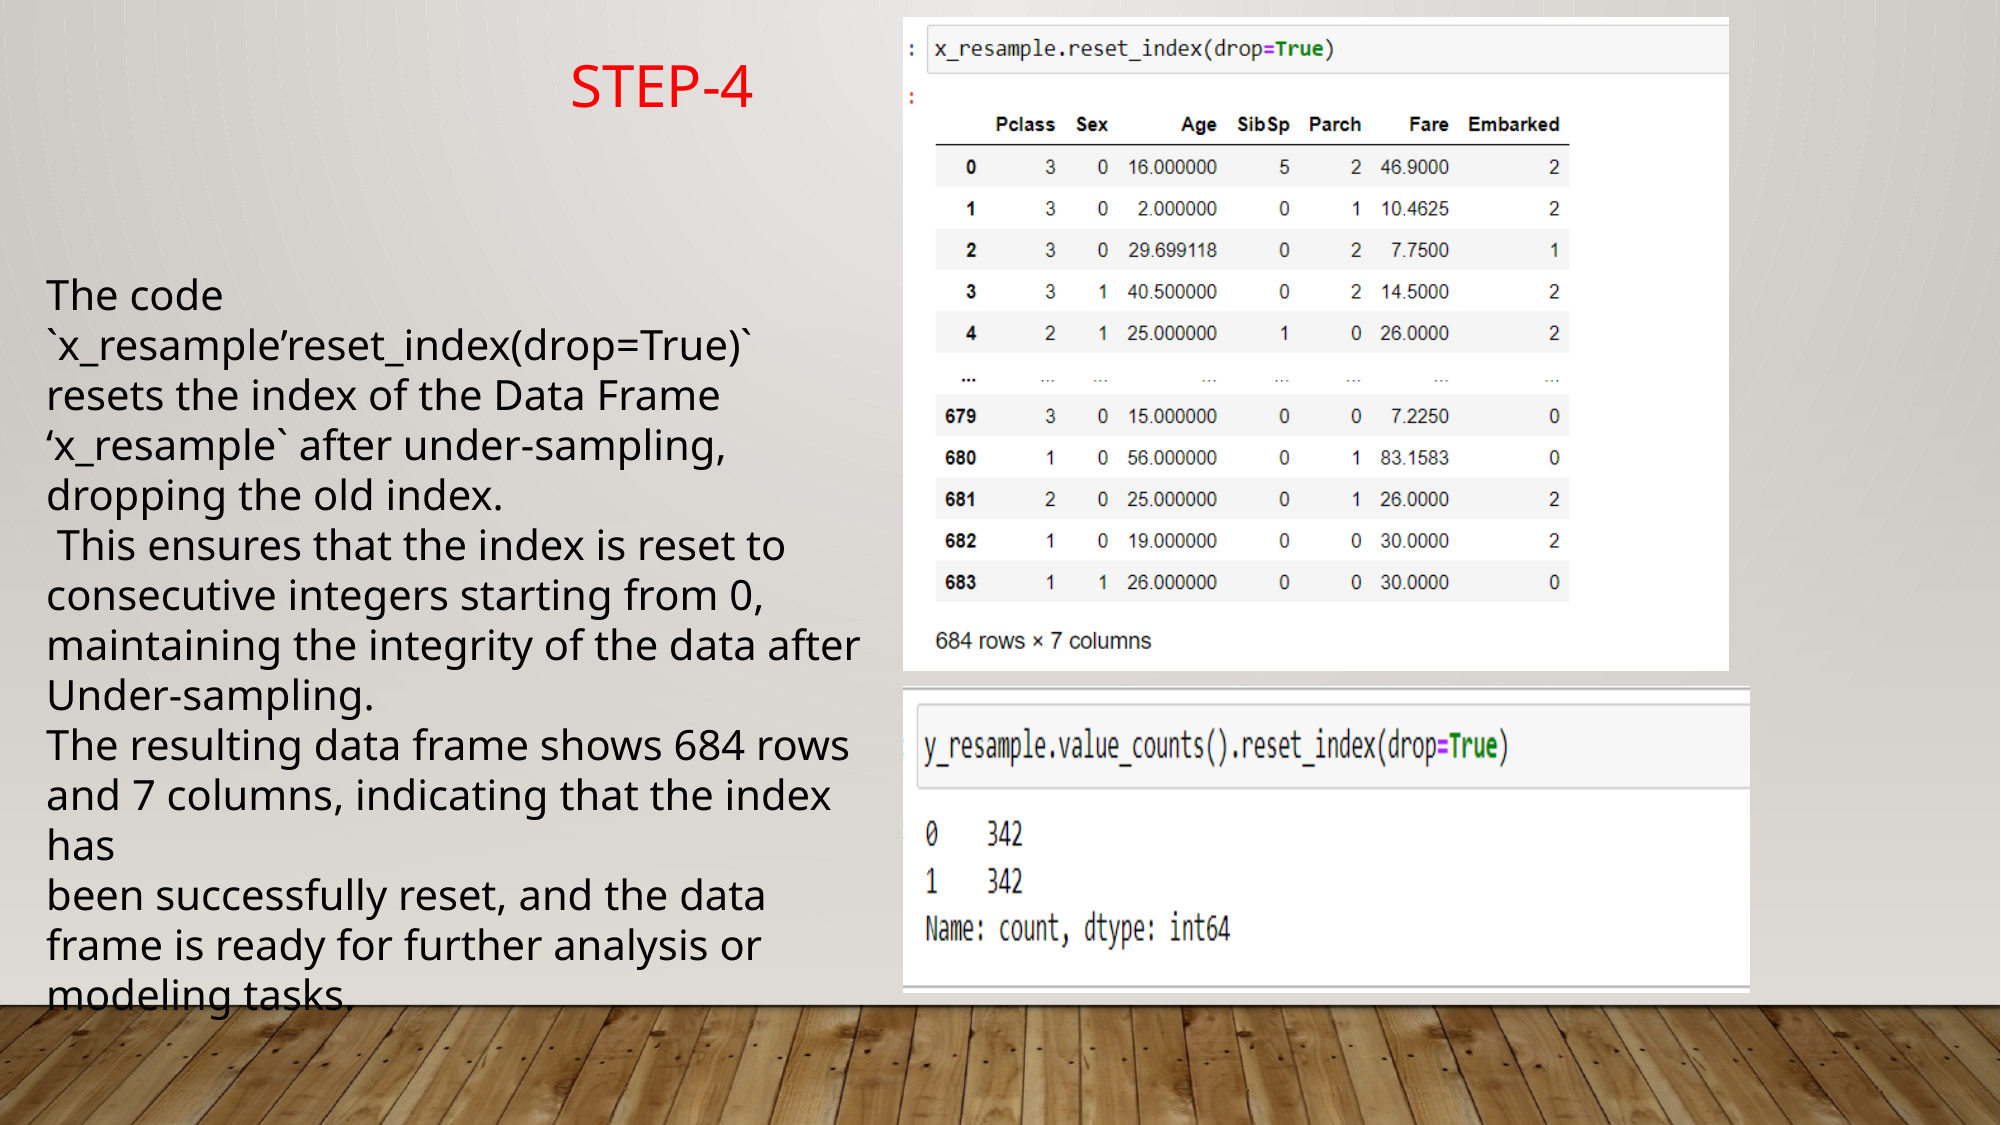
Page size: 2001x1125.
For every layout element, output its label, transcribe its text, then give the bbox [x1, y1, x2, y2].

picture [0, 1005, 2000, 1125]
text_box STEP-4 [555, 41, 902, 127]
picture [902, 17, 1729, 671]
text_box The code `x_resample’reset_index(drop=True)` resets the index of the Data Frame ‘x_resample` after under-sampling, dropping the old index. This ensures that the index is reset to consecutive integers starting from 0, maintaining the integrity of the data after Under-sampling. The resulting data frame shows 684 rows and 7 columns, indicating that the index has been successfully reset, and the data frame is ready for further analysis or modeling tasks. [31, 261, 879, 1027]
picture [902, 686, 1751, 993]
